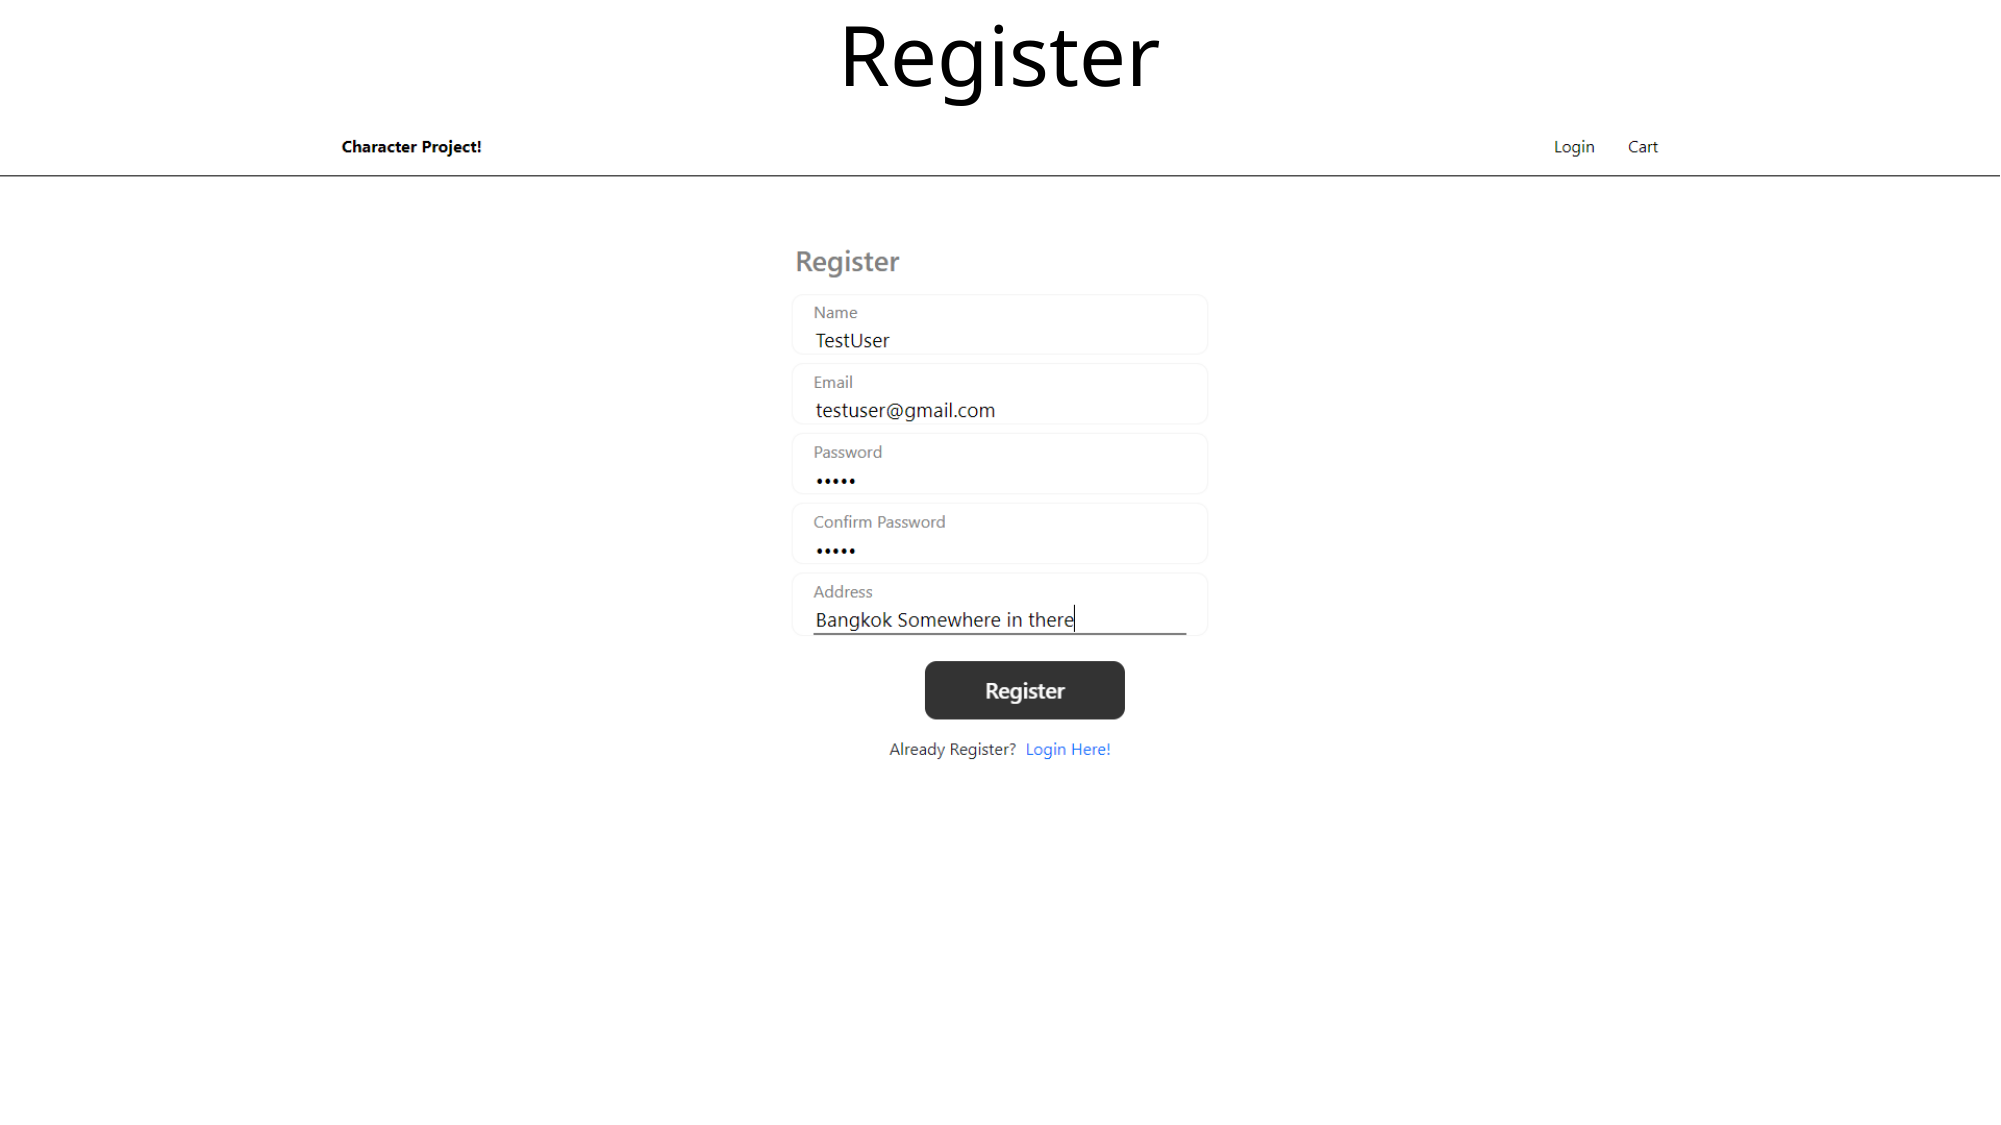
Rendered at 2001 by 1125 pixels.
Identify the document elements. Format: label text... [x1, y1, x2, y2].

text_box Register [823, 0, 1177, 110]
picture [0, 118, 2000, 1125]
